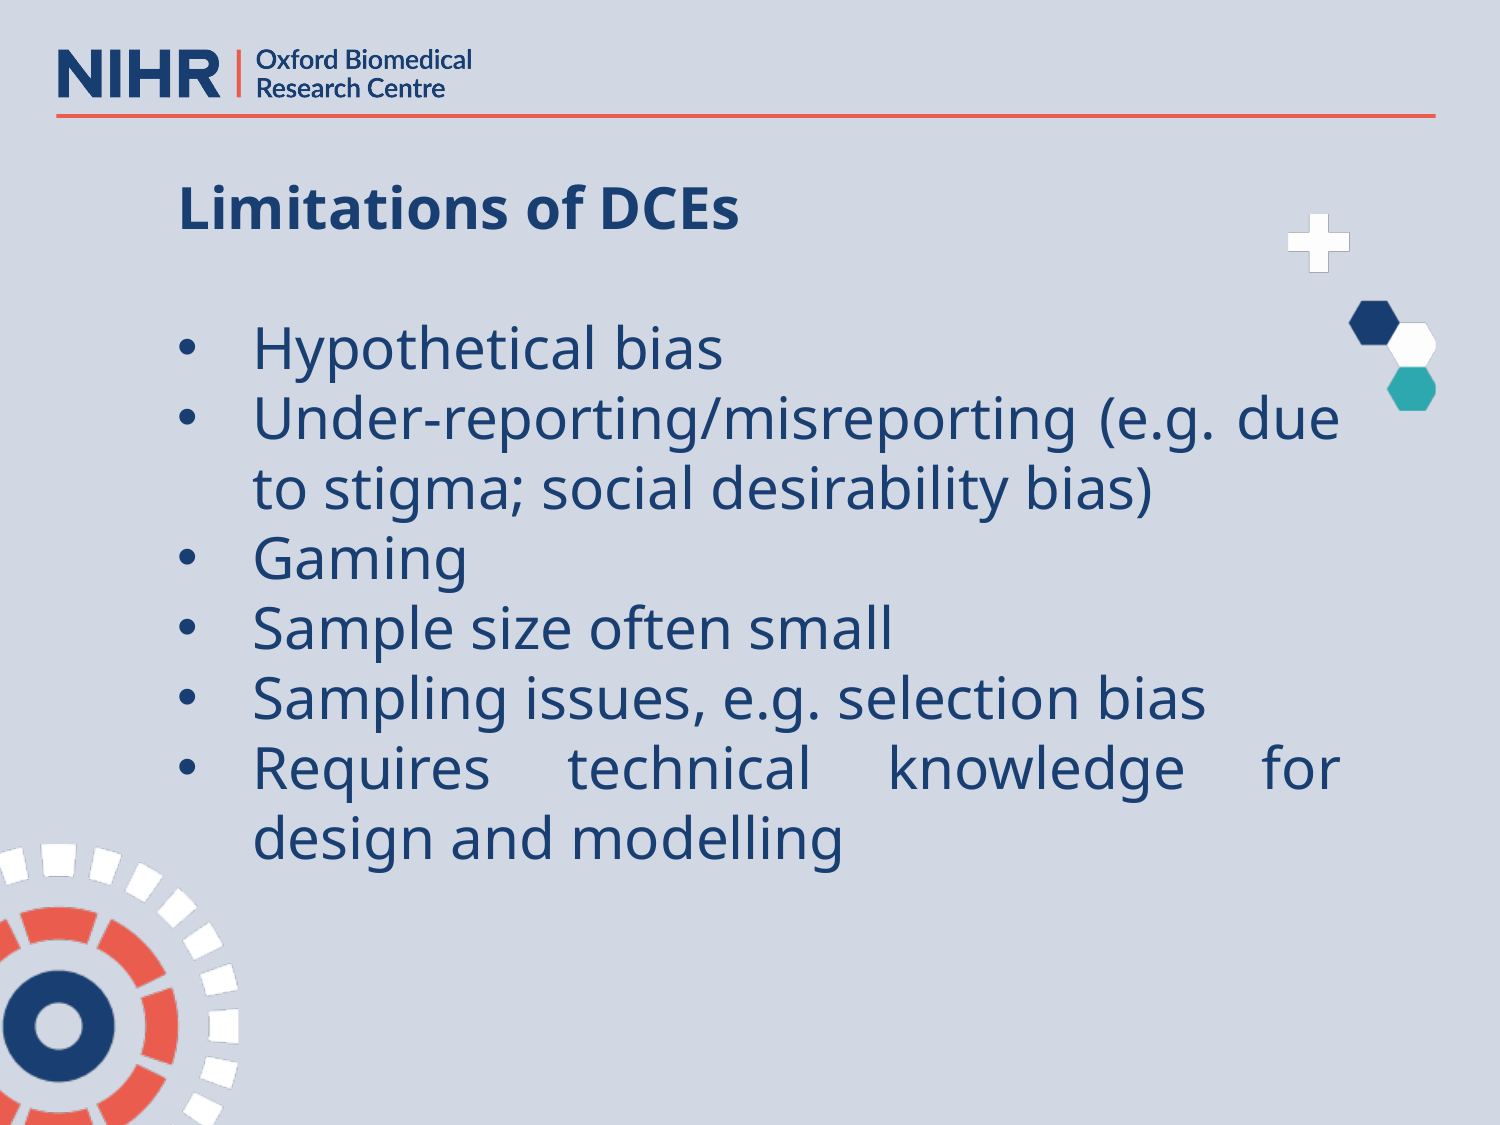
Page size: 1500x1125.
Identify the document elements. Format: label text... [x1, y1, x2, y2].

text_box Limitations of DCEs Hypothetical bias Under-reporting/misreporting (e.g. due to stigma; social desirability bias) Gaming Sample size often small Sampling issues, e.g. selection bias Requires technical knowledge for design and modelling [162, 163, 1357, 1039]
picture [29, 14, 503, 133]
